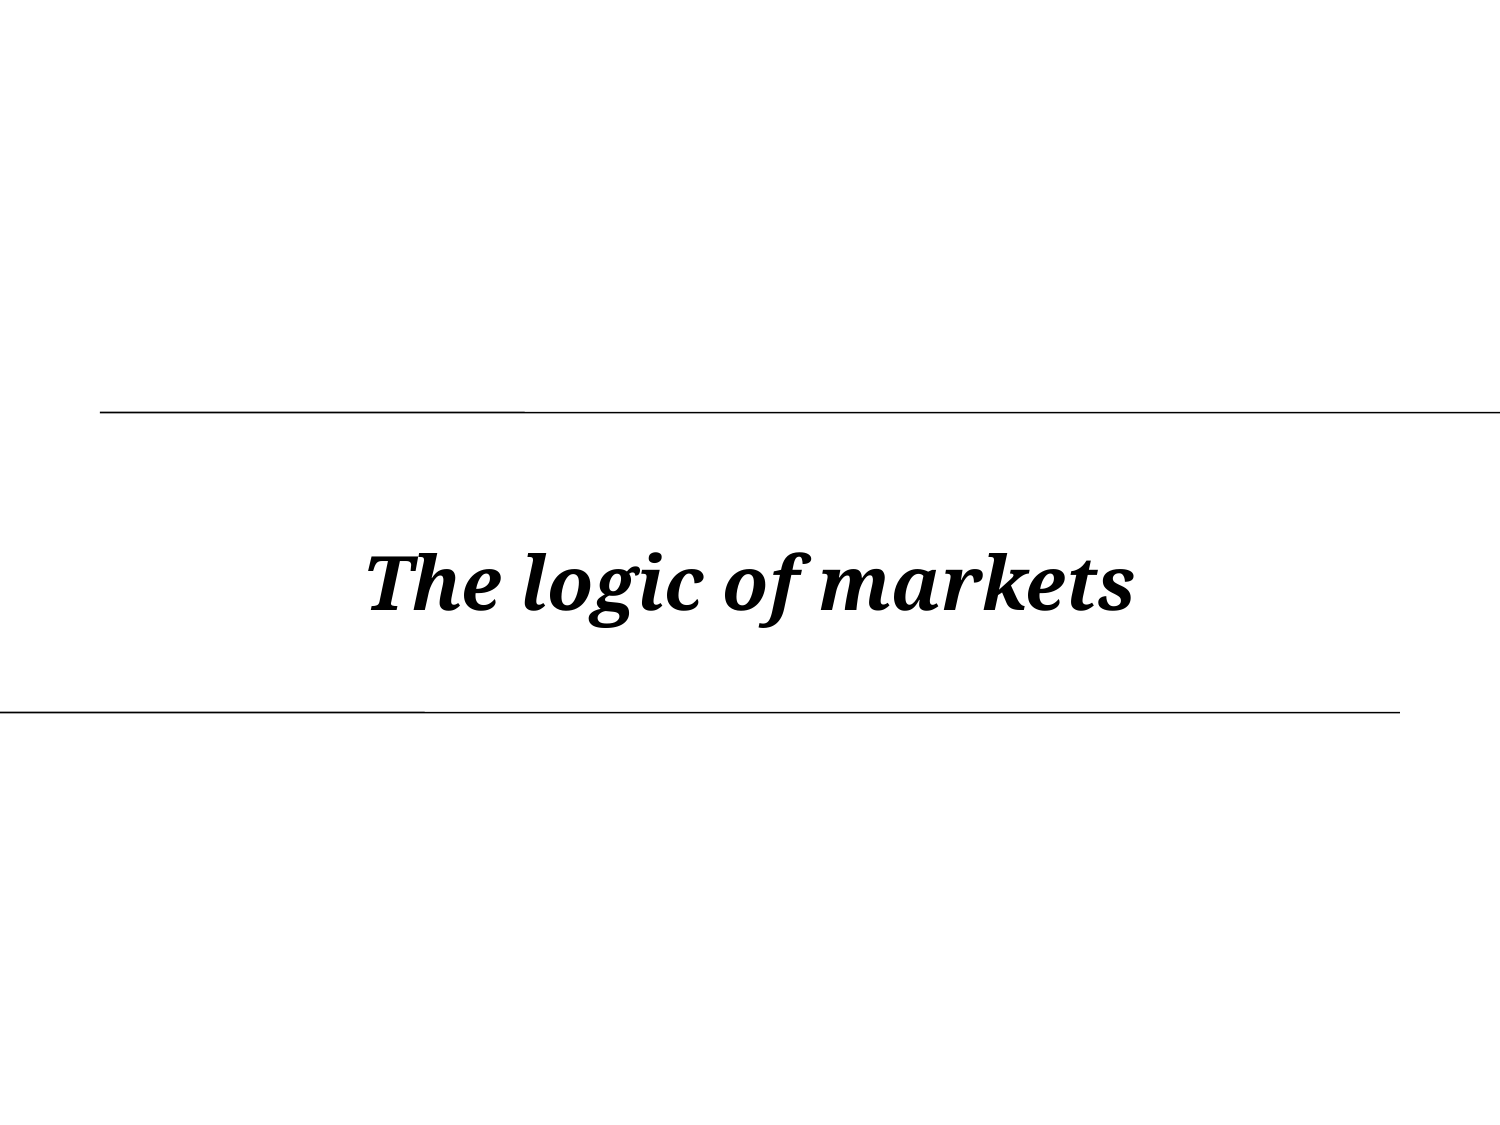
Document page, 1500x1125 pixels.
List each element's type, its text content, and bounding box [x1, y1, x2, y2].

title The logic of markets [112, 437, 1388, 679]
